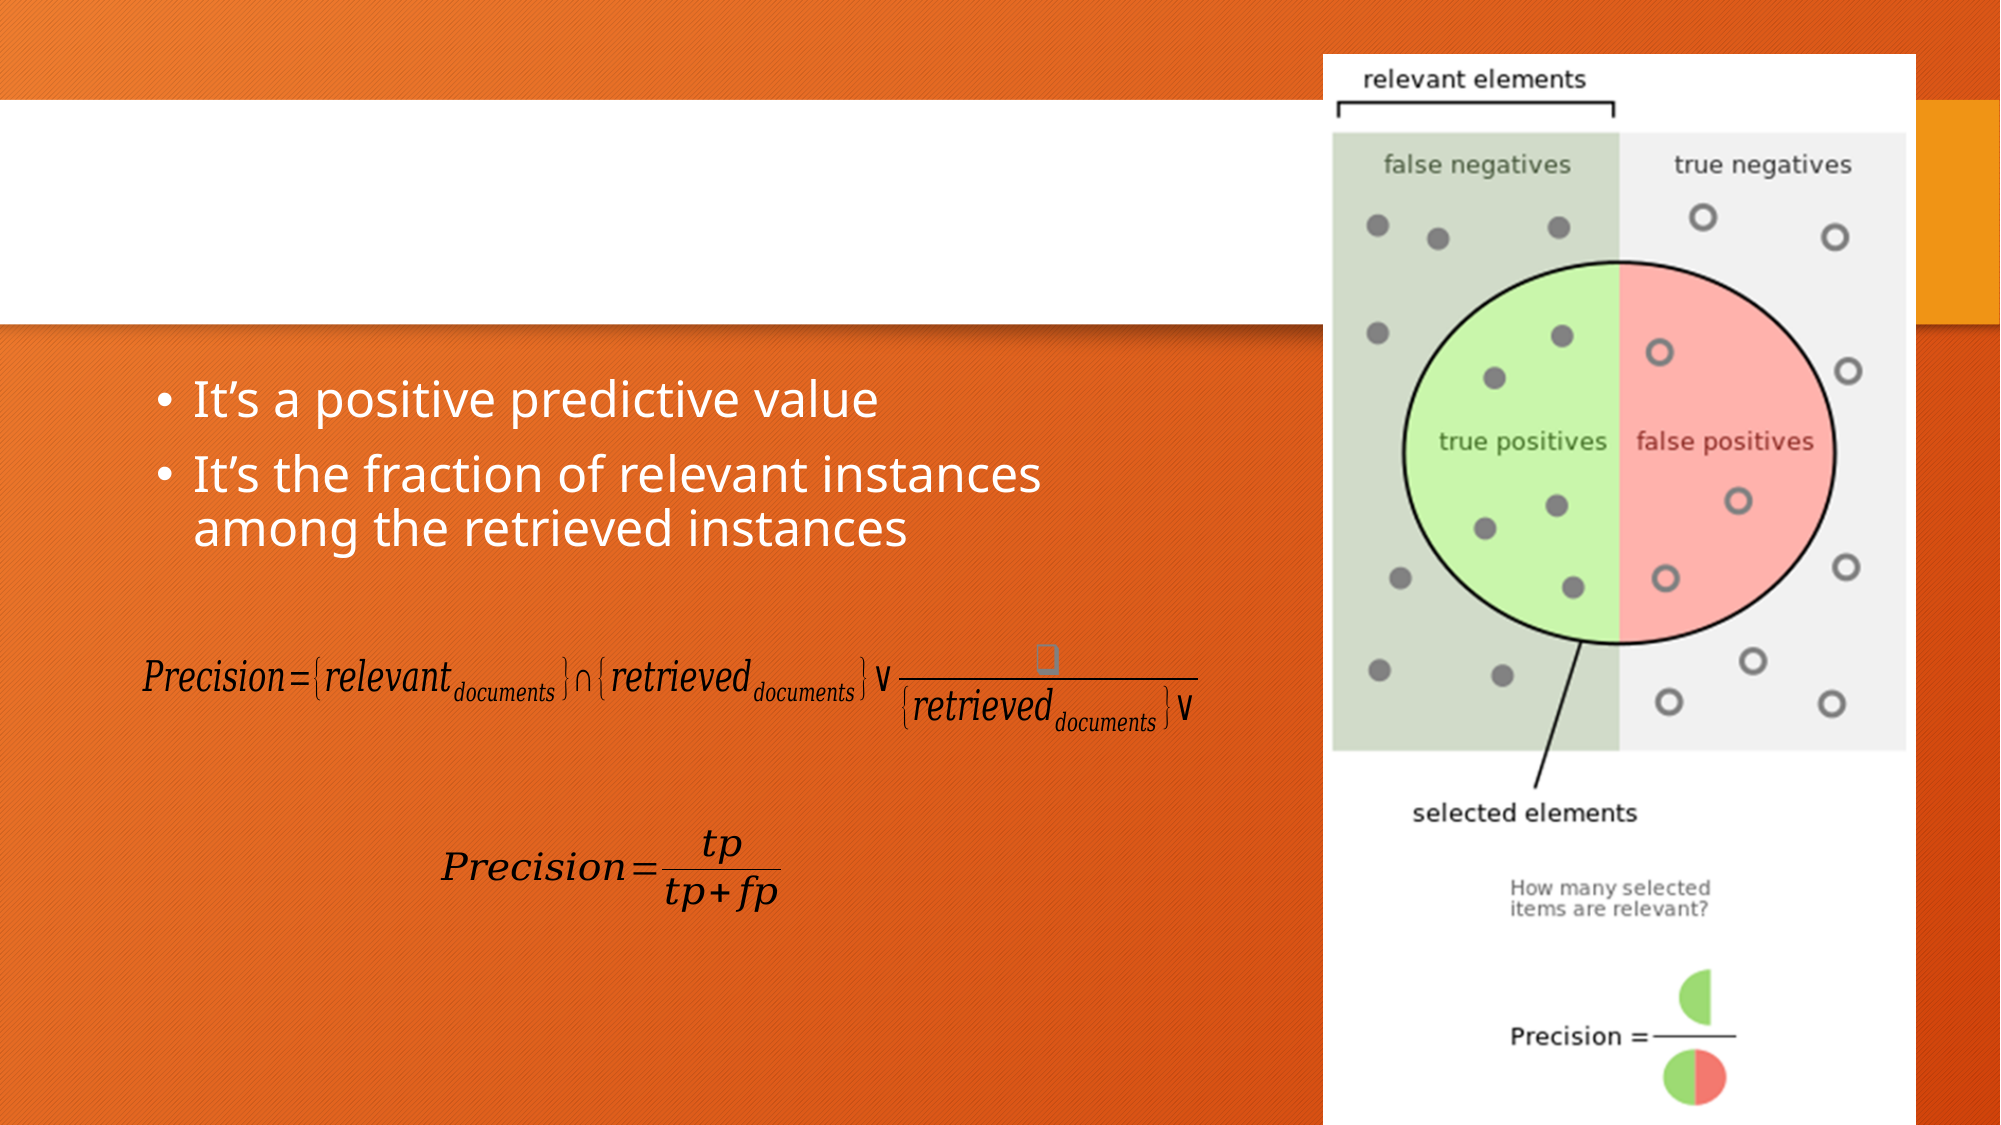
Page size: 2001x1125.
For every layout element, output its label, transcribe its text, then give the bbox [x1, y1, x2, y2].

picture [0, 54, 2000, 1125]
text_box Precision [101, 166, 1317, 344]
text_box It’s a positive predictive value It’s the fraction of relevant instances among the retrieved instances [141, 367, 1215, 1101]
